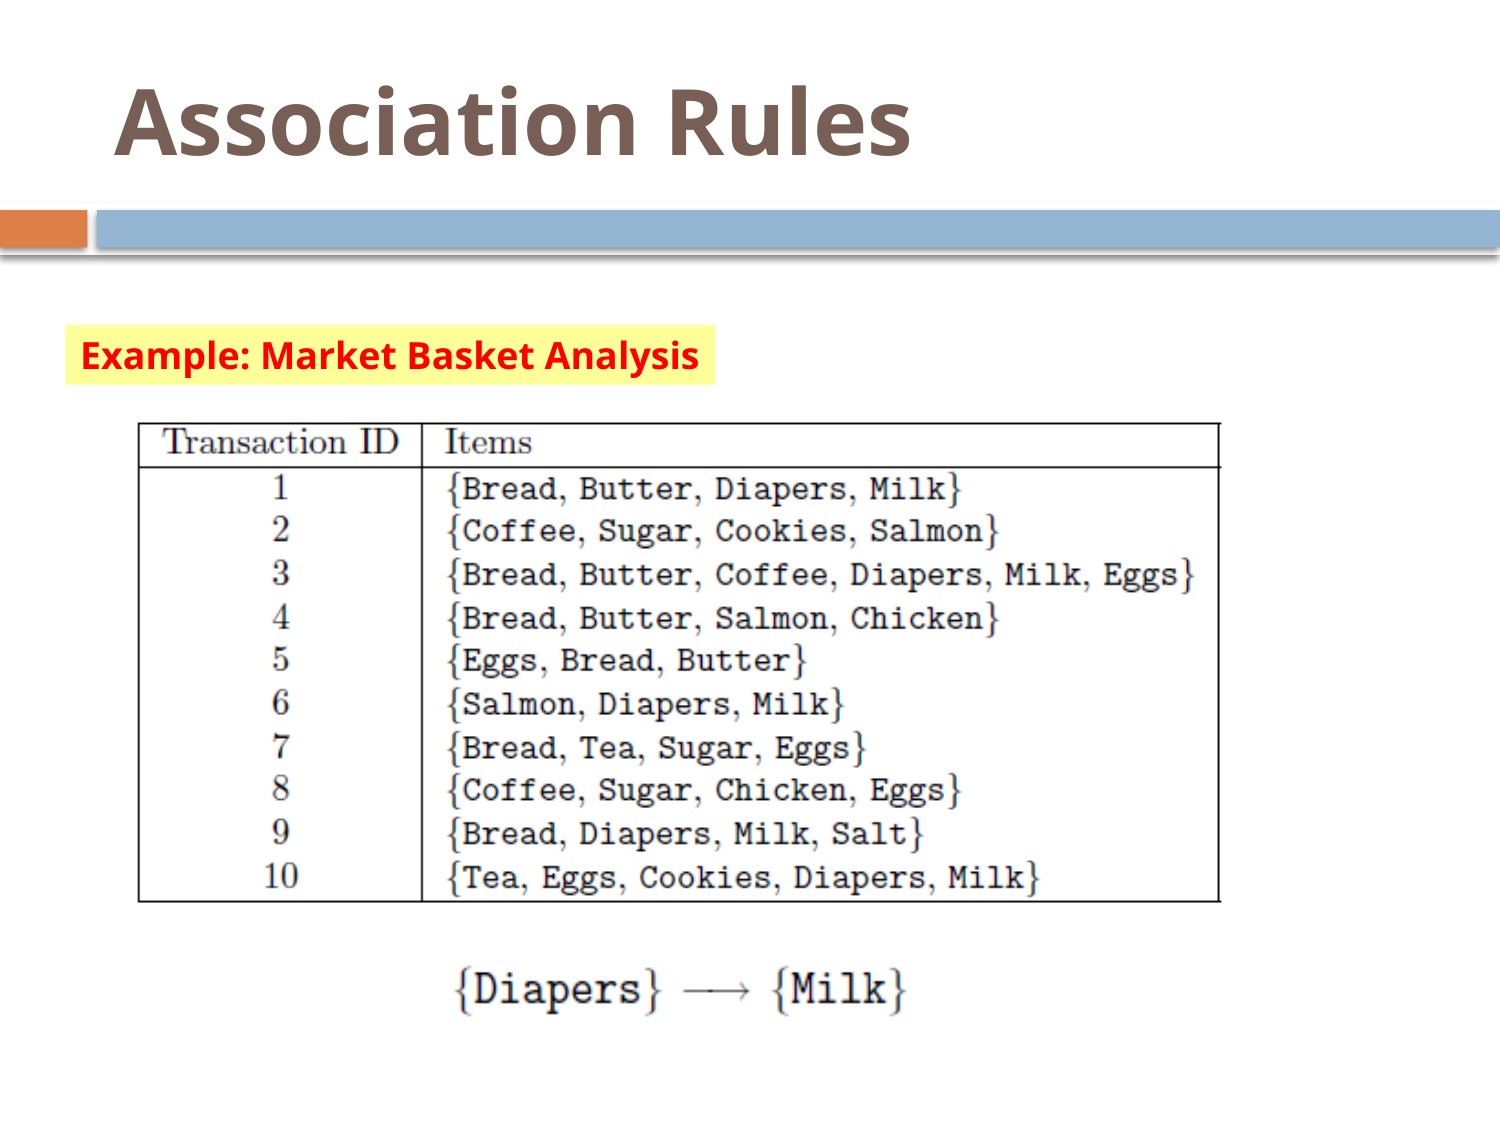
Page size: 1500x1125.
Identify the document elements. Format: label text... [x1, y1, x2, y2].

text_box Example: Market Basket Analysis [65, 324, 716, 385]
title Association Rules [99, 37, 1438, 200]
picture [120, 412, 1291, 921]
picture [449, 962, 910, 1017]
